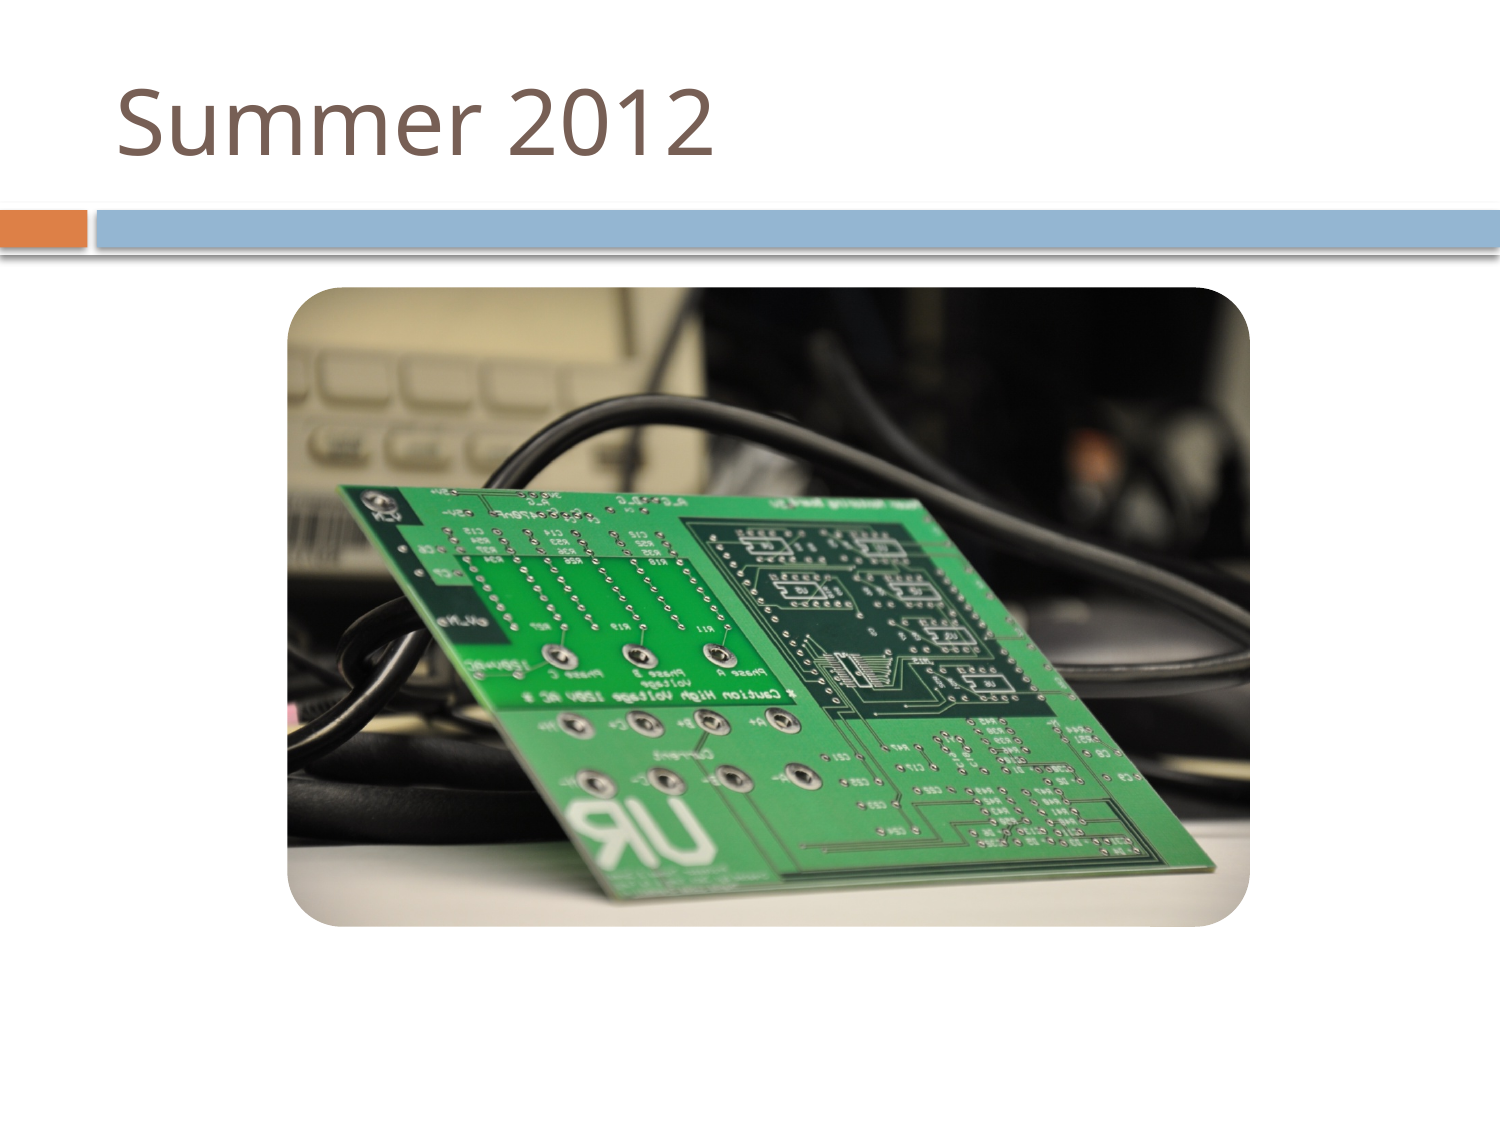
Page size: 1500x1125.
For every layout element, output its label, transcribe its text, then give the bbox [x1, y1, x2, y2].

title Summer 2012 [100, 37, 1438, 200]
picture [287, 287, 1251, 928]
